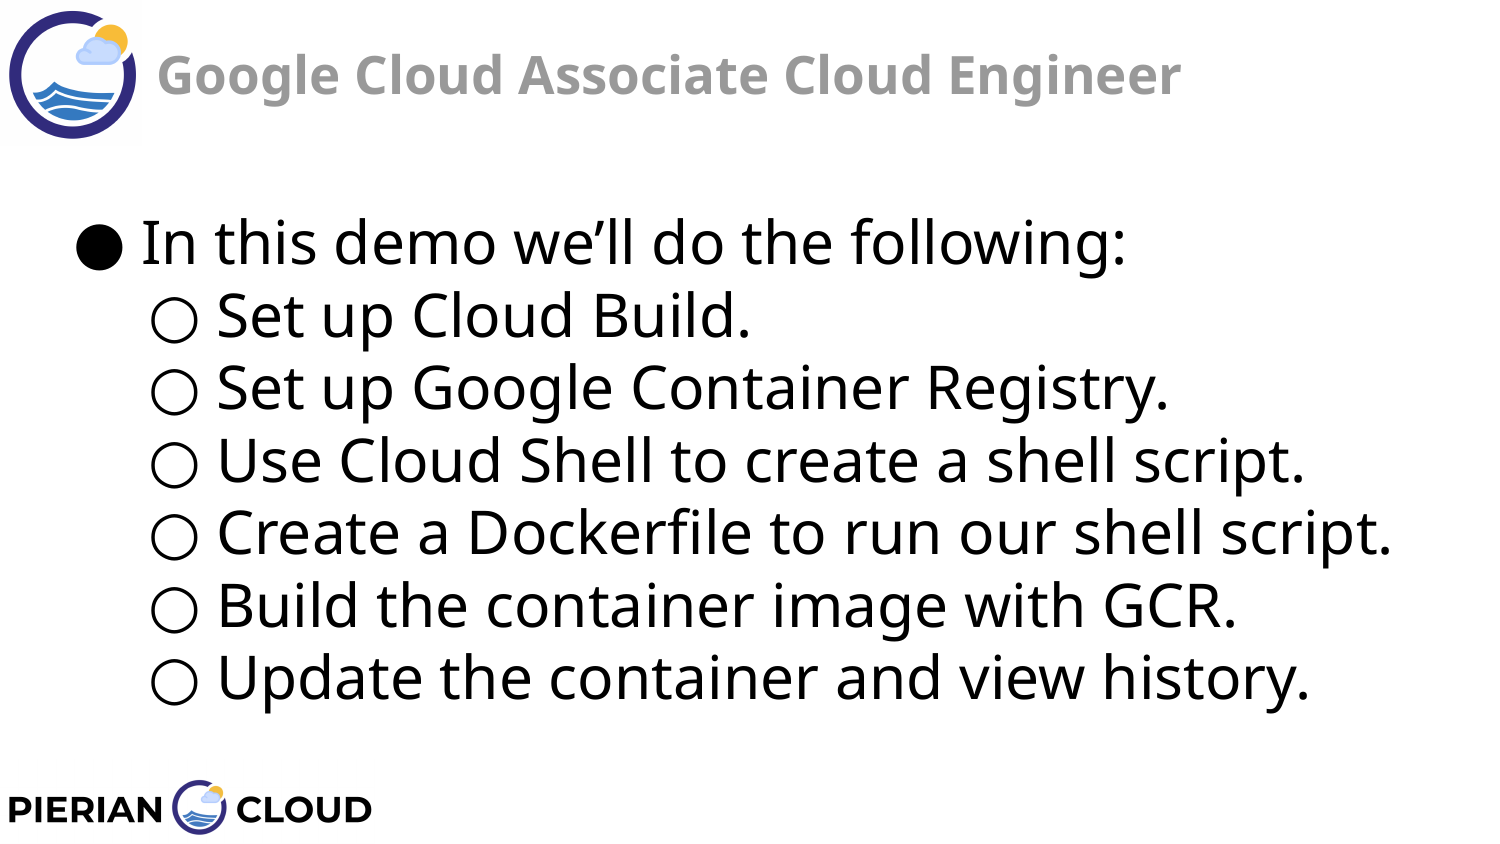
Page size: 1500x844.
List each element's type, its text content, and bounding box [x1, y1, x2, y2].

subtitle In this demo we’ll do the following: Set up Cloud Build. Set up Google Container Registry. Use Cloud Shell to create a shell script. Create a Dockerfile to run our shell script. Build the container image with GCR. Update the container and view history. [51, 189, 1476, 750]
title Google Cloud Associate Cloud Engineer [146, 25, 1420, 120]
picture [0, 0, 142, 146]
picture [0, 758, 375, 844]
